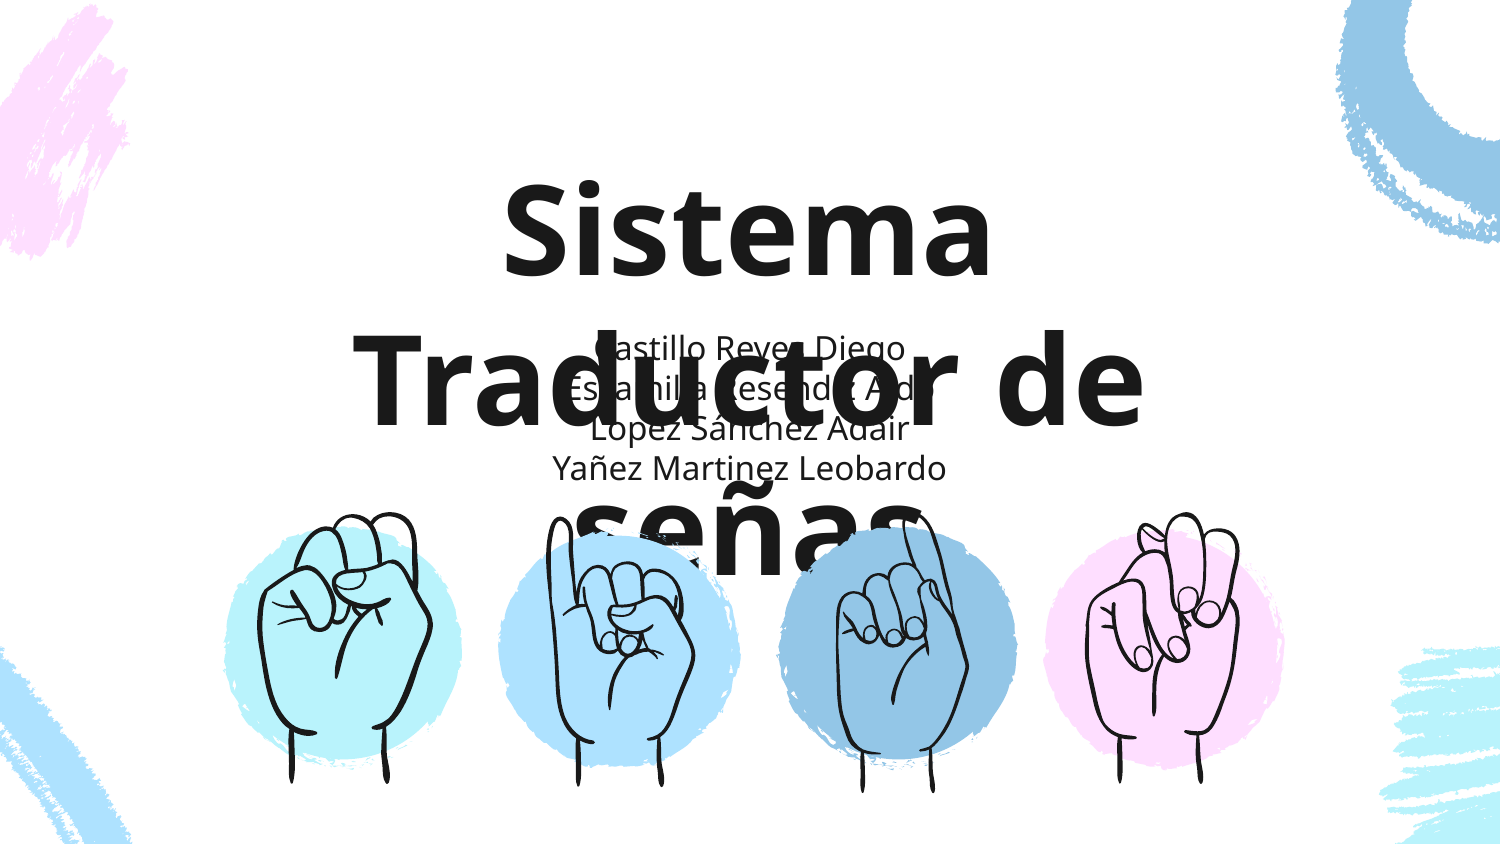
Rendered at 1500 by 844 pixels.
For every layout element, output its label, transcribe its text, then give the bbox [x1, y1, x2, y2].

title Sistema Traductor de señas [229, 135, 1271, 431]
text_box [999, 482, 1332, 814]
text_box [763, 511, 994, 794]
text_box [449, 476, 791, 819]
subtitle Castillo Reyes Diego Escamilla Resendiz Aldo Lopez Sánchez Adair Yañez Martinez Leobardo [378, 312, 1122, 378]
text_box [222, 511, 463, 785]
